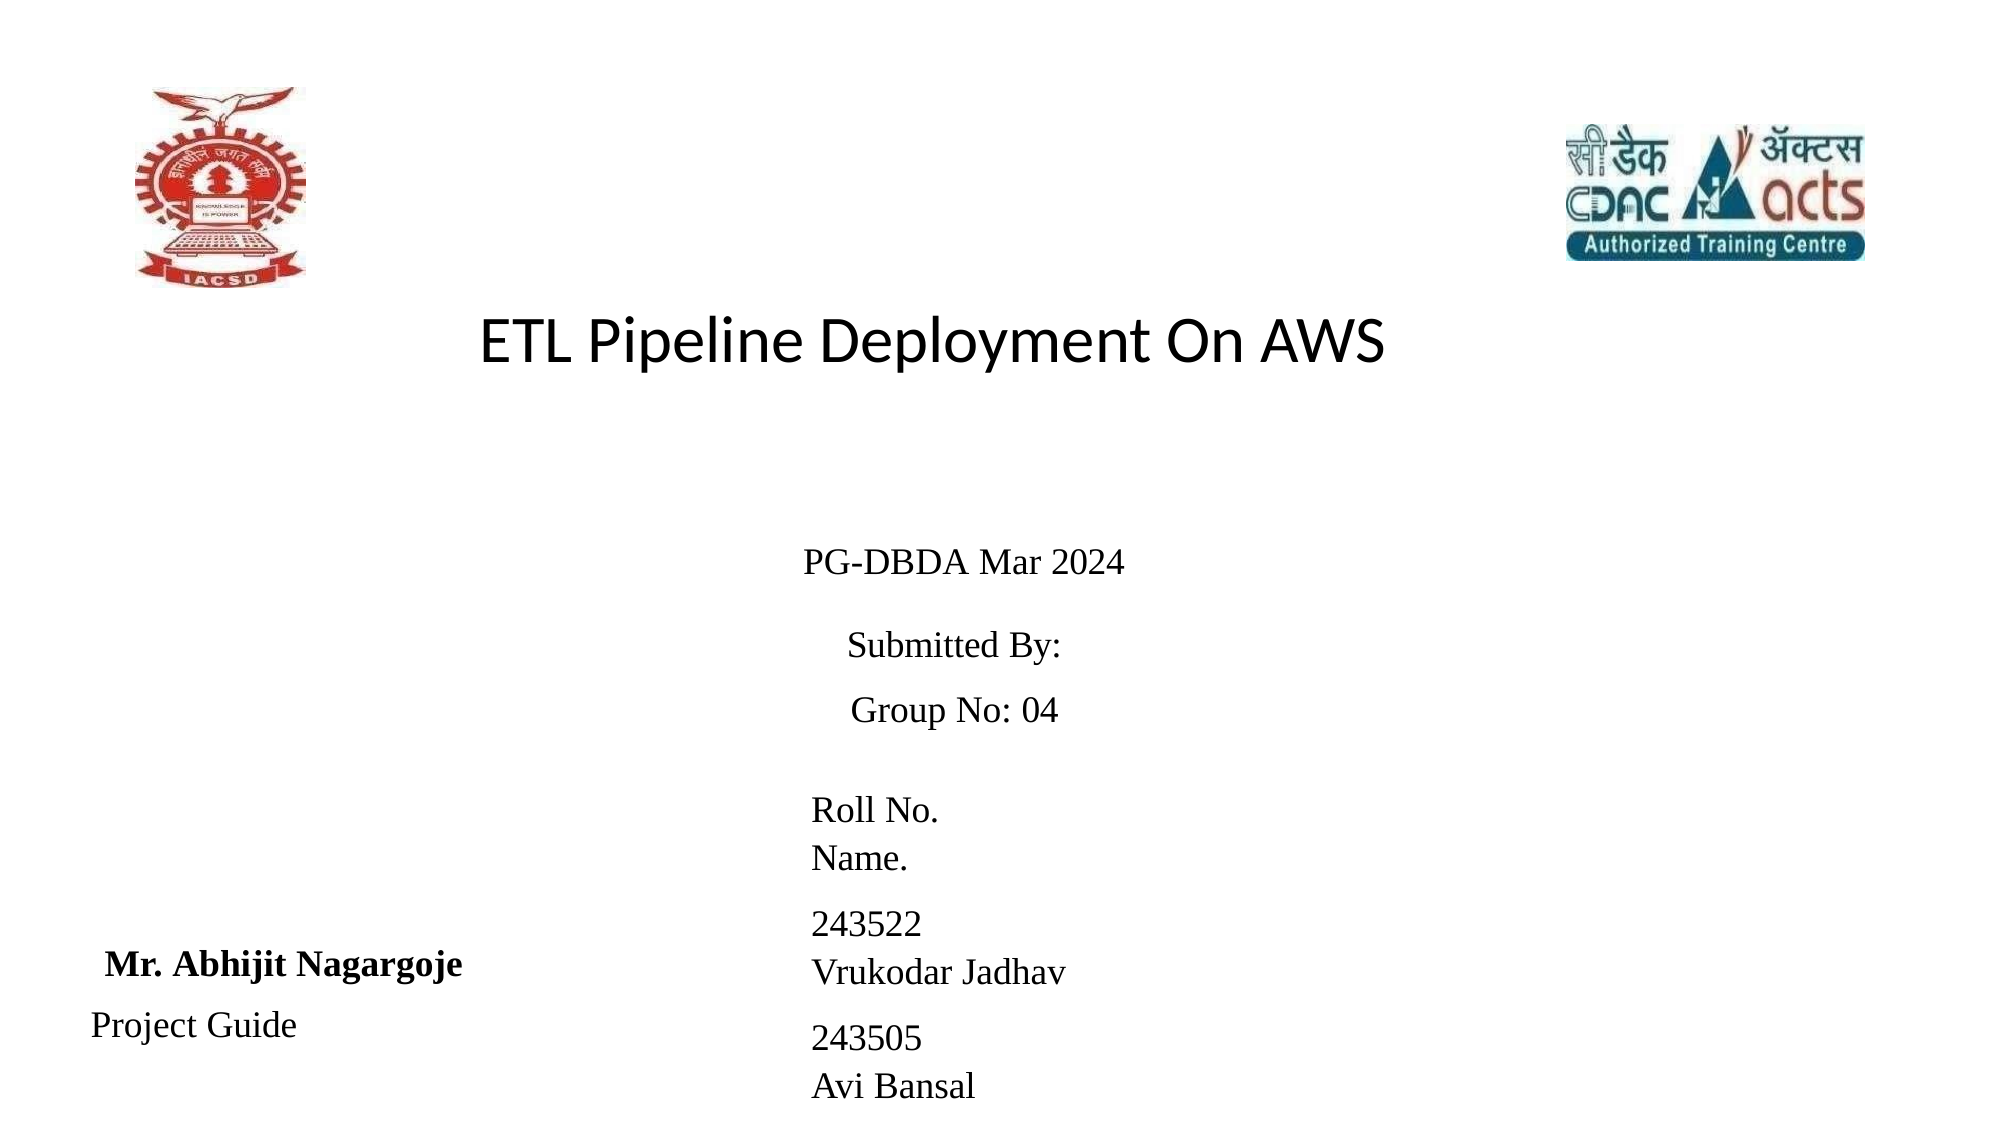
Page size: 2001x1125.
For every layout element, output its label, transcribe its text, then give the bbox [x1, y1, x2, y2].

text_box PG-DBDA Mar 2024 Submitted By: Group No: 04 Roll No. Name. 243522 Vrukodar Jadhav 243505 Avi Bansal [465, 526, 1466, 1113]
text_box ETL Pipeline Deployment On AWS [465, 288, 1524, 383]
text_box Mr. Abhijit Nagargoje Project Guide [75, 942, 1076, 1053]
picture [135, 87, 306, 288]
picture [1566, 124, 1865, 261]
